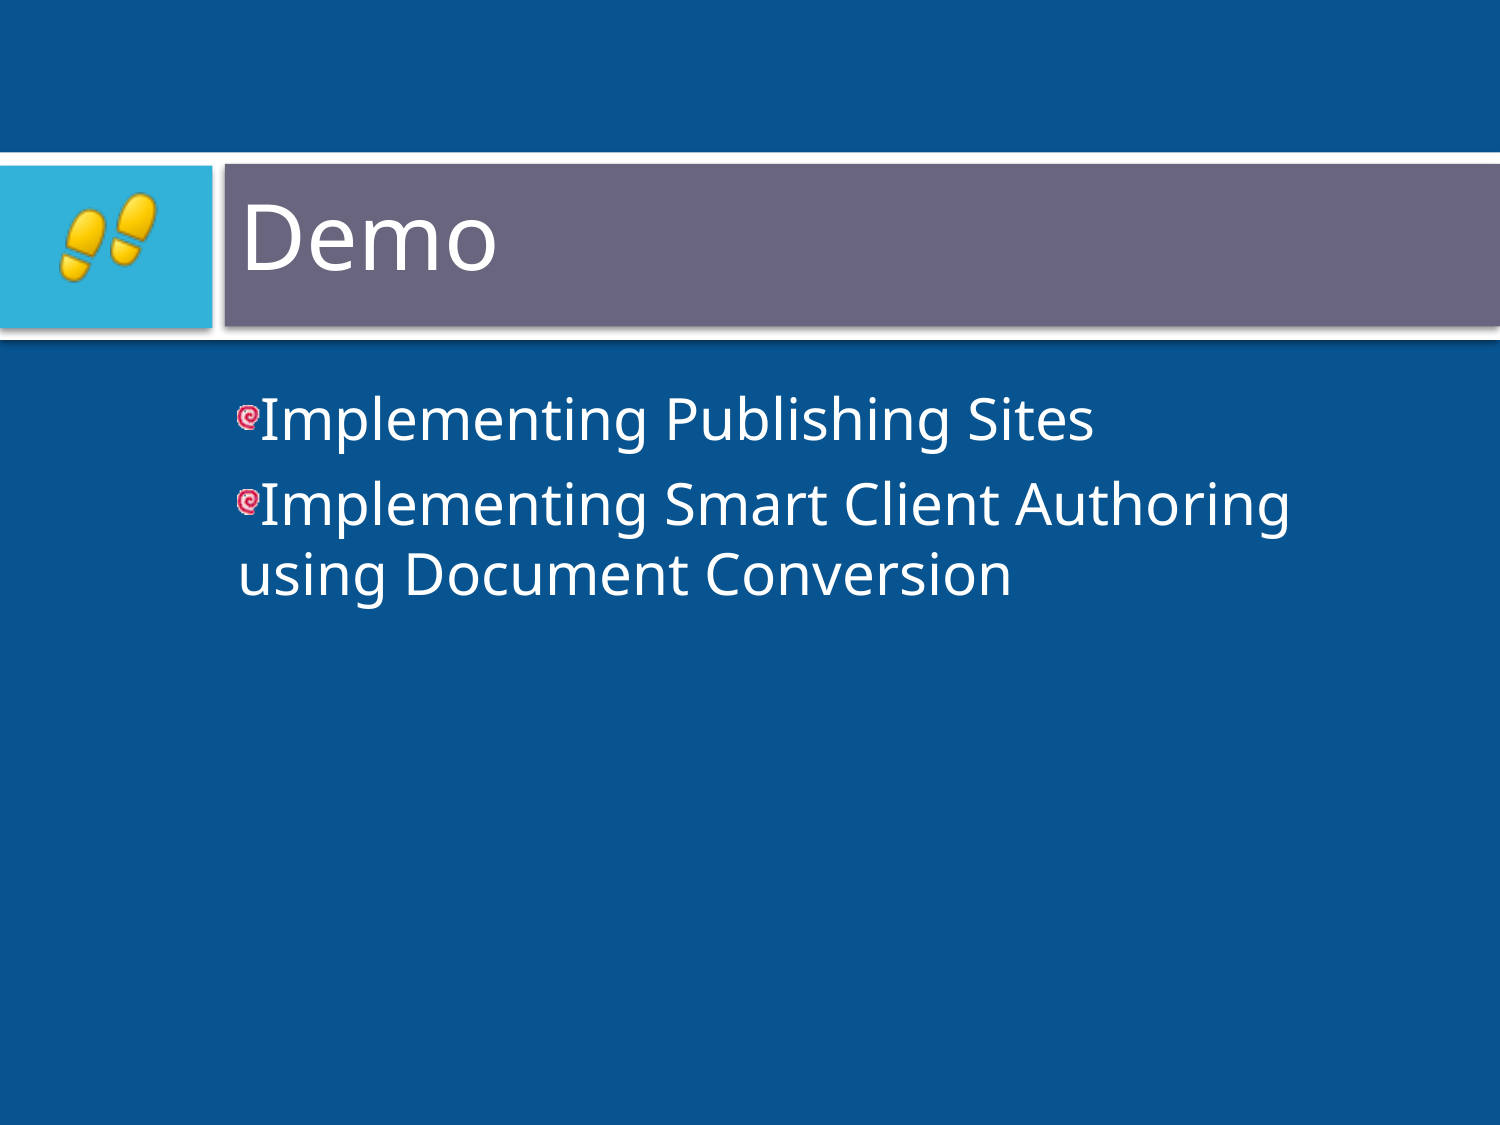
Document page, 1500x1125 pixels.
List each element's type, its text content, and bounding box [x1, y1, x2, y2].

picture [58, 187, 160, 289]
picture [237, 405, 261, 430]
list Implementing Publishing Sites Implementing Smart Client Authoring using Document Conversion [222, 375, 1392, 950]
title Demo [225, 152, 1475, 315]
picture [237, 489, 261, 515]
